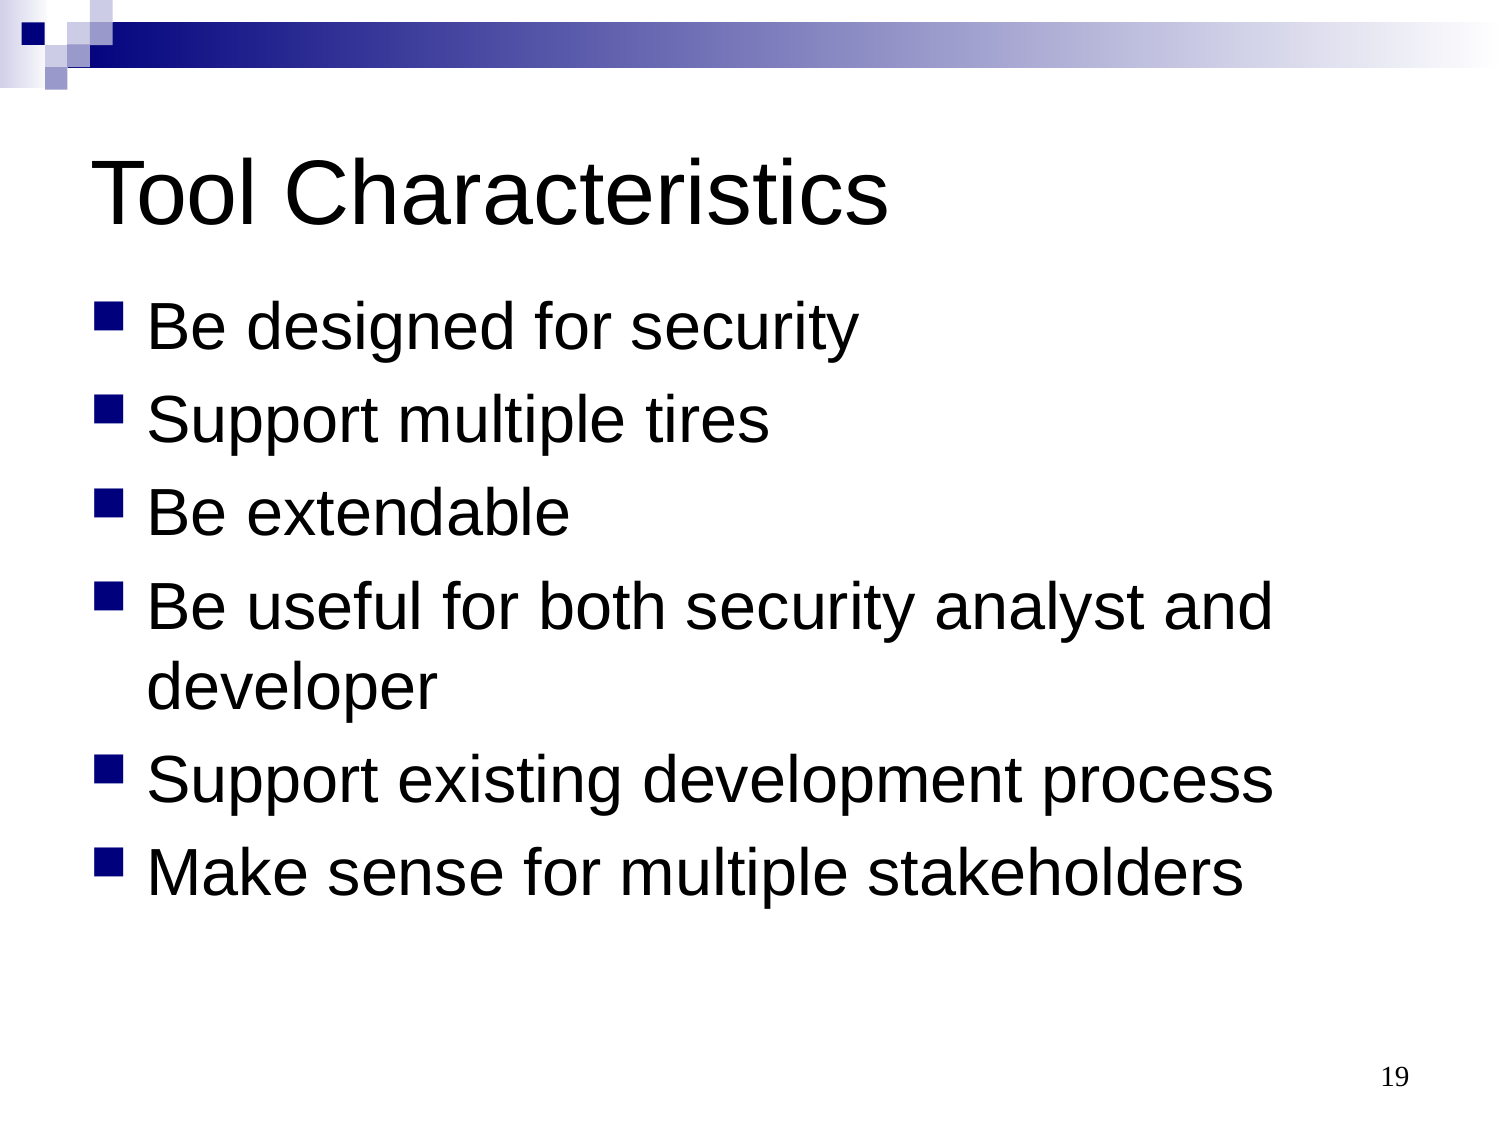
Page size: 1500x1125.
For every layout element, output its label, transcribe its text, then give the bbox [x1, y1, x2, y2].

slide_number 19 [1074, 1024, 1426, 1101]
list Be designed for security Support multiple tires Be extendable Be useful for both security analyst and developer Support existing development process Make sense for multiple stakeholders [75, 275, 1425, 913]
title Tool Characteristics [75, 75, 1425, 275]
